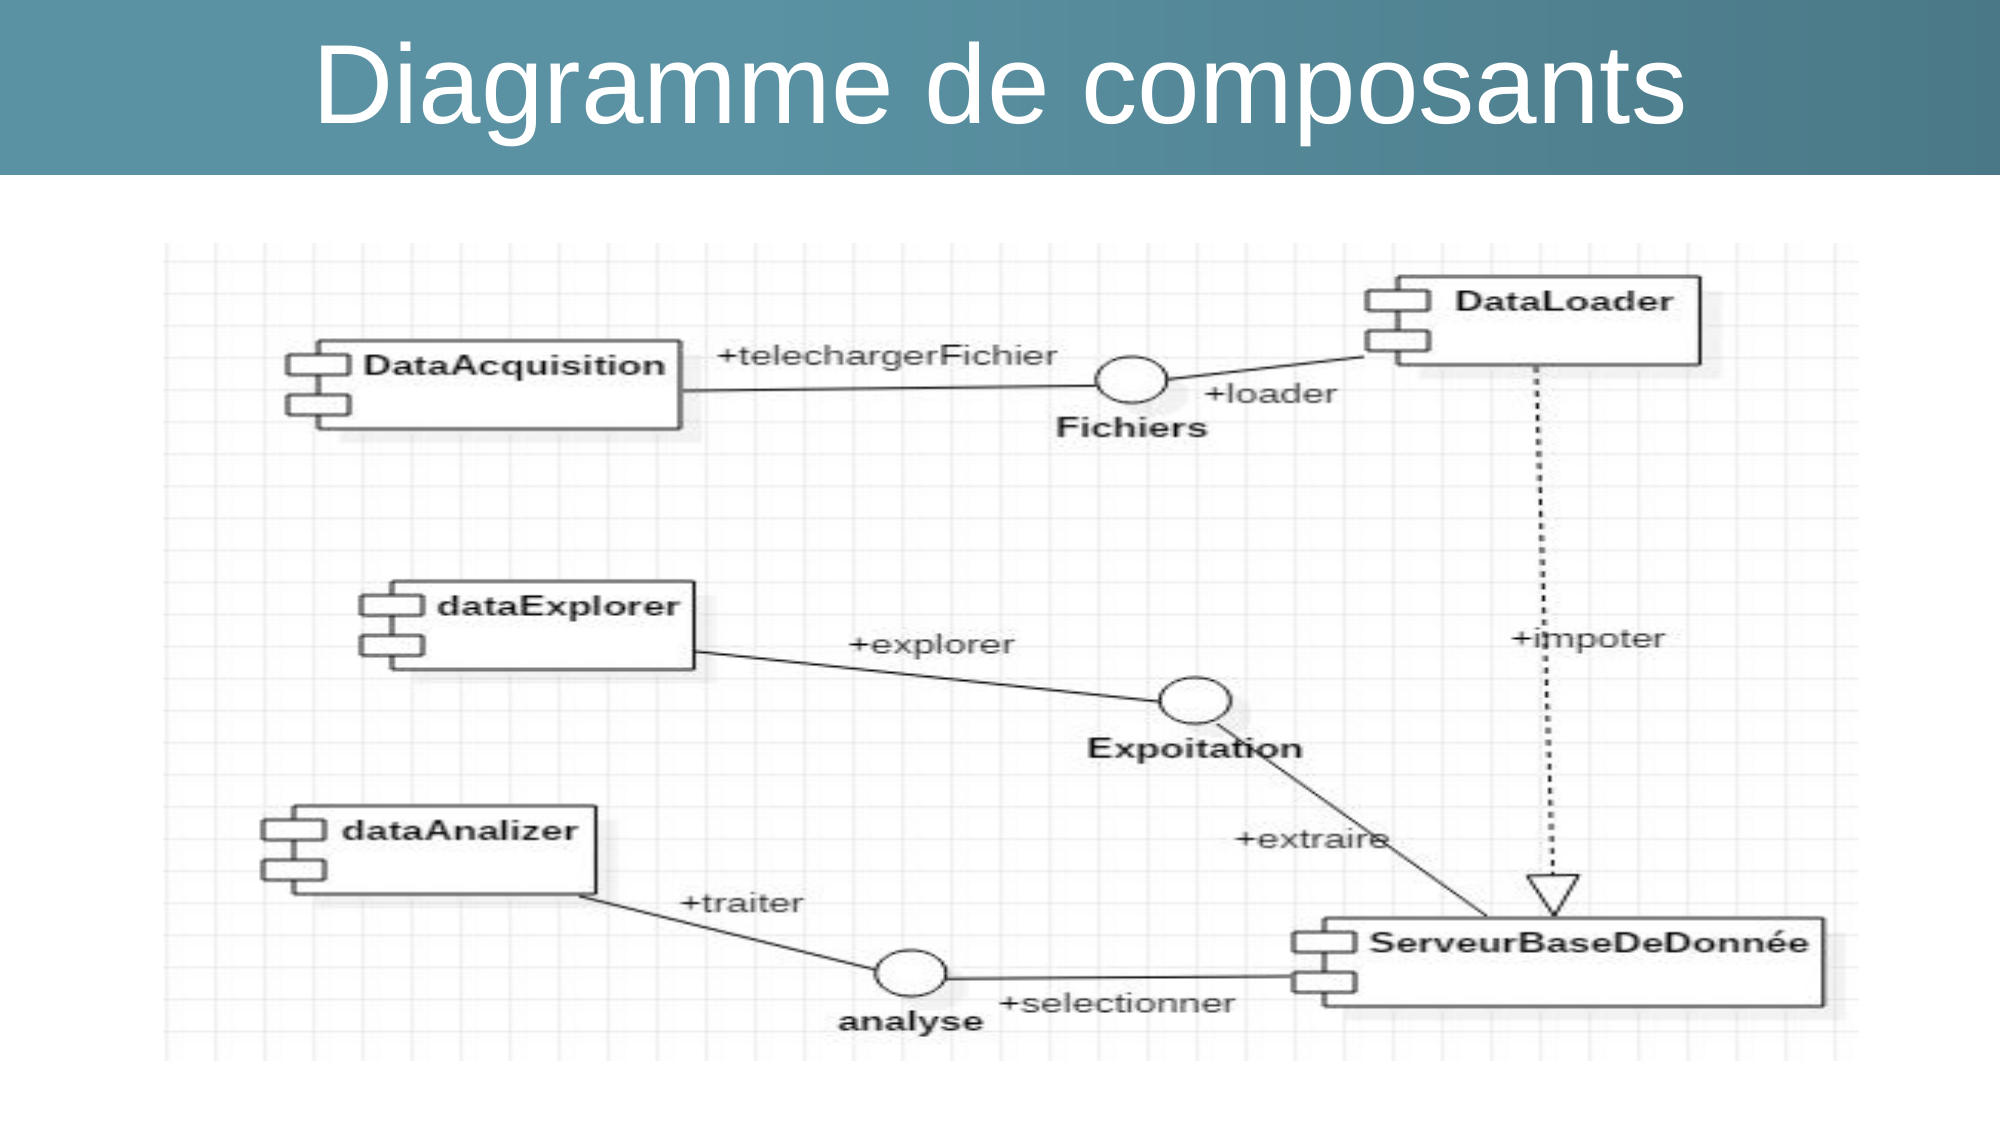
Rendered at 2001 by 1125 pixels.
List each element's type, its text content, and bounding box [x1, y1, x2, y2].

list Diagramme de composants [50, 27, 1950, 147]
picture [163, 243, 1859, 1061]
